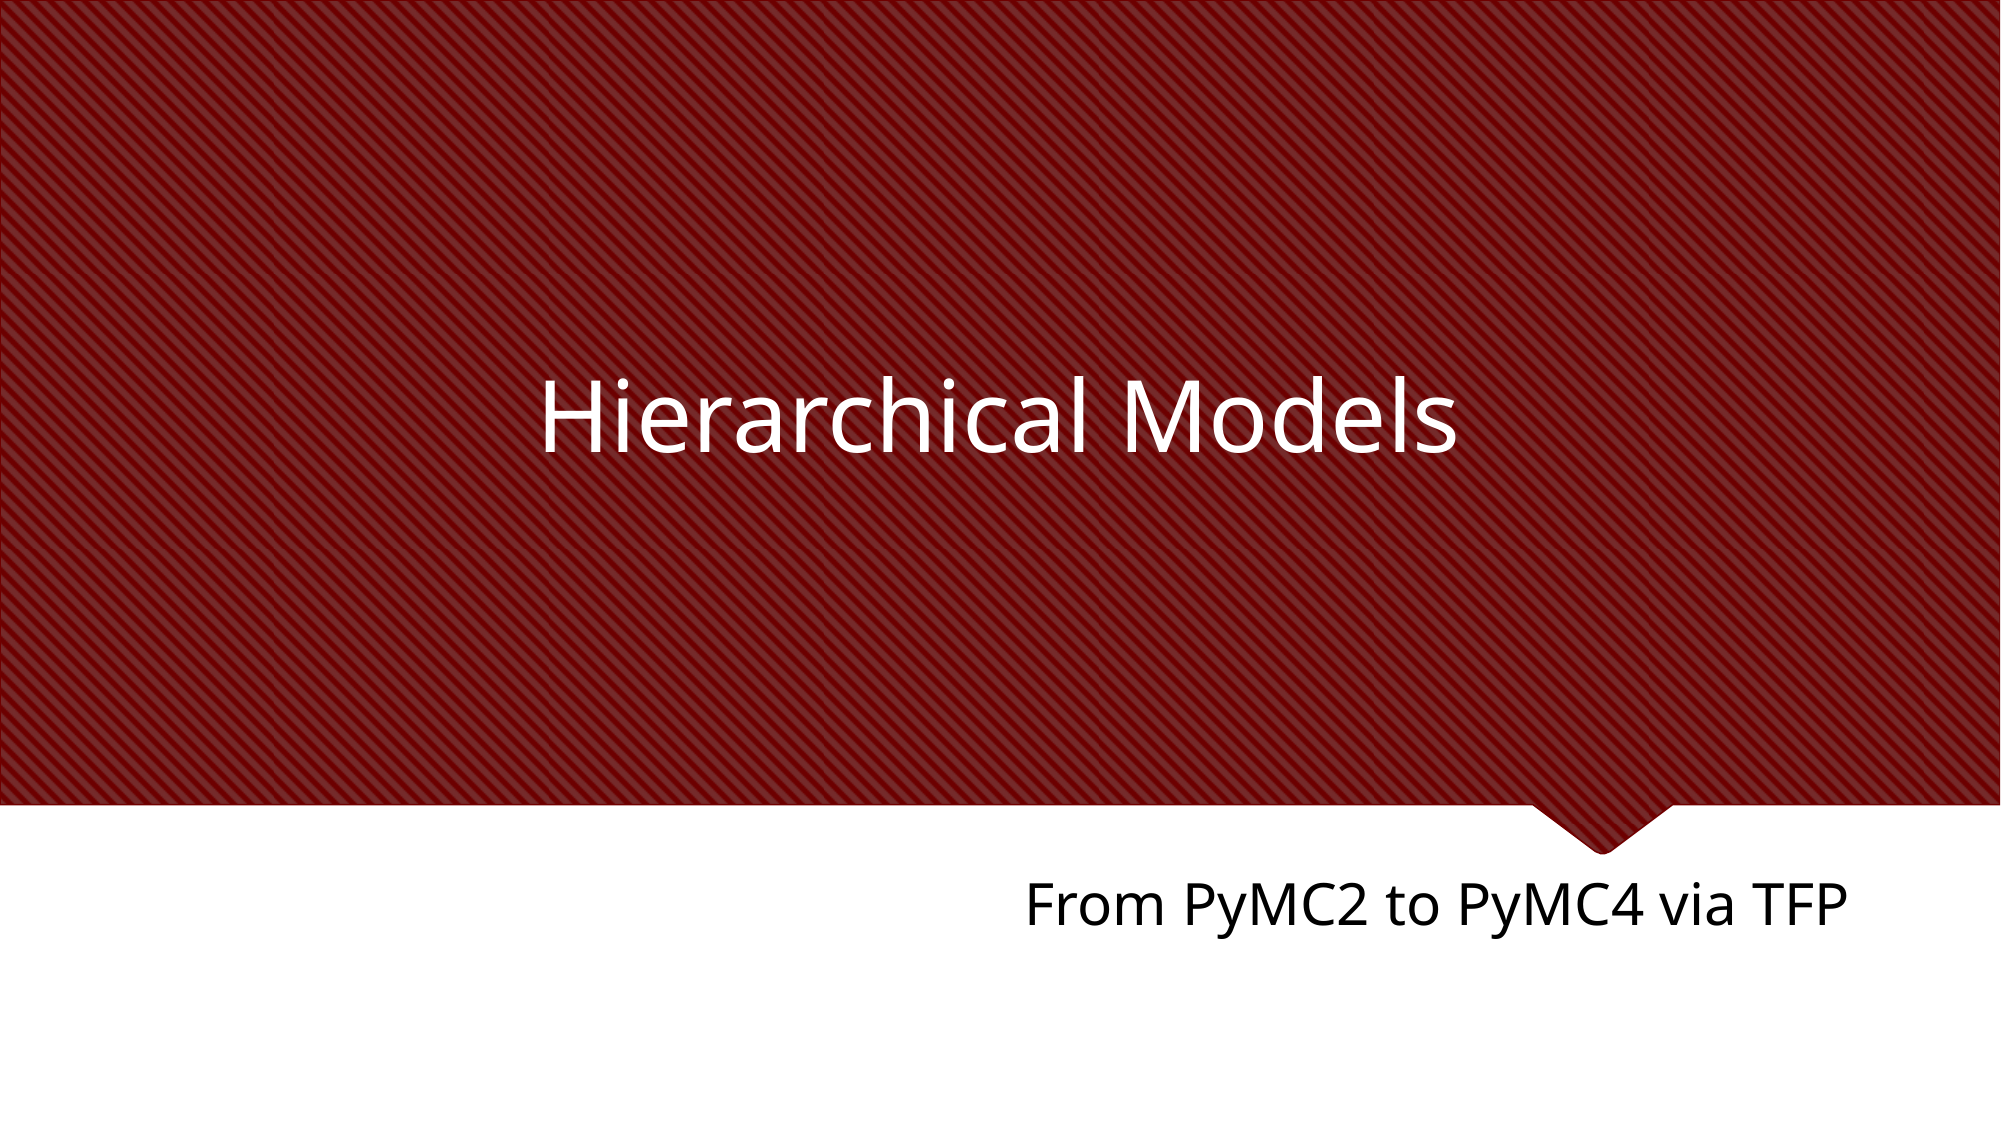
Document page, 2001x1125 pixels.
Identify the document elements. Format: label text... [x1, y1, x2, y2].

title Hierarchical Models [132, 99, 1866, 726]
list From PyMC2 to PyMC4 via TFP [132, 866, 1866, 938]
